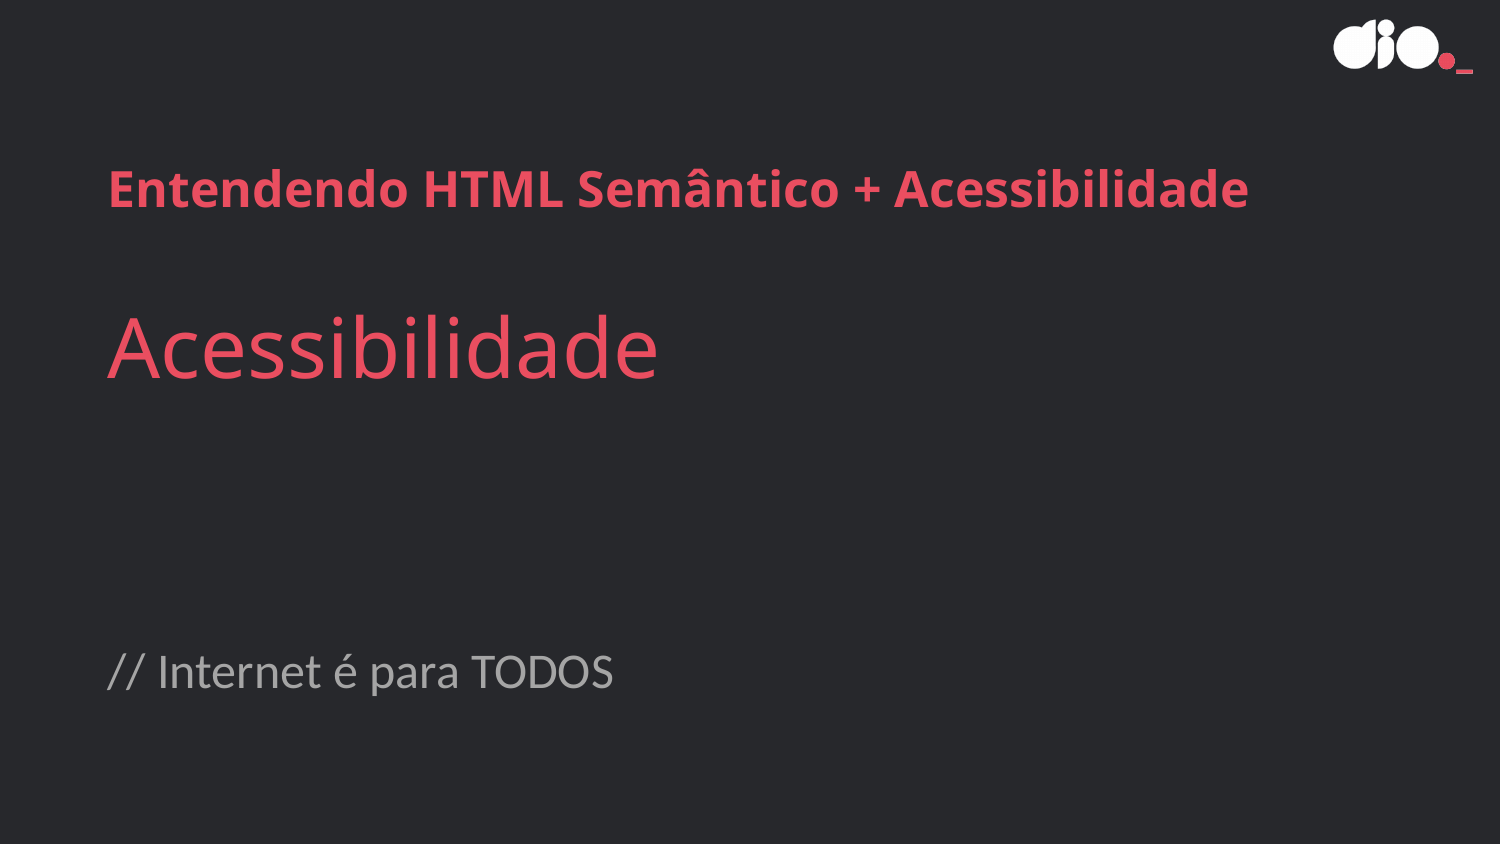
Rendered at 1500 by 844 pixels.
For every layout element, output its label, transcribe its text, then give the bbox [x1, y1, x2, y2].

text_box Entendendo HTML Semântico + Acessibilidade [92, 142, 1309, 223]
text_box Acessibilidade [92, 264, 1309, 431]
text_box // Internet é para TODOS [92, 635, 1309, 701]
picture [1332, 19, 1474, 75]
